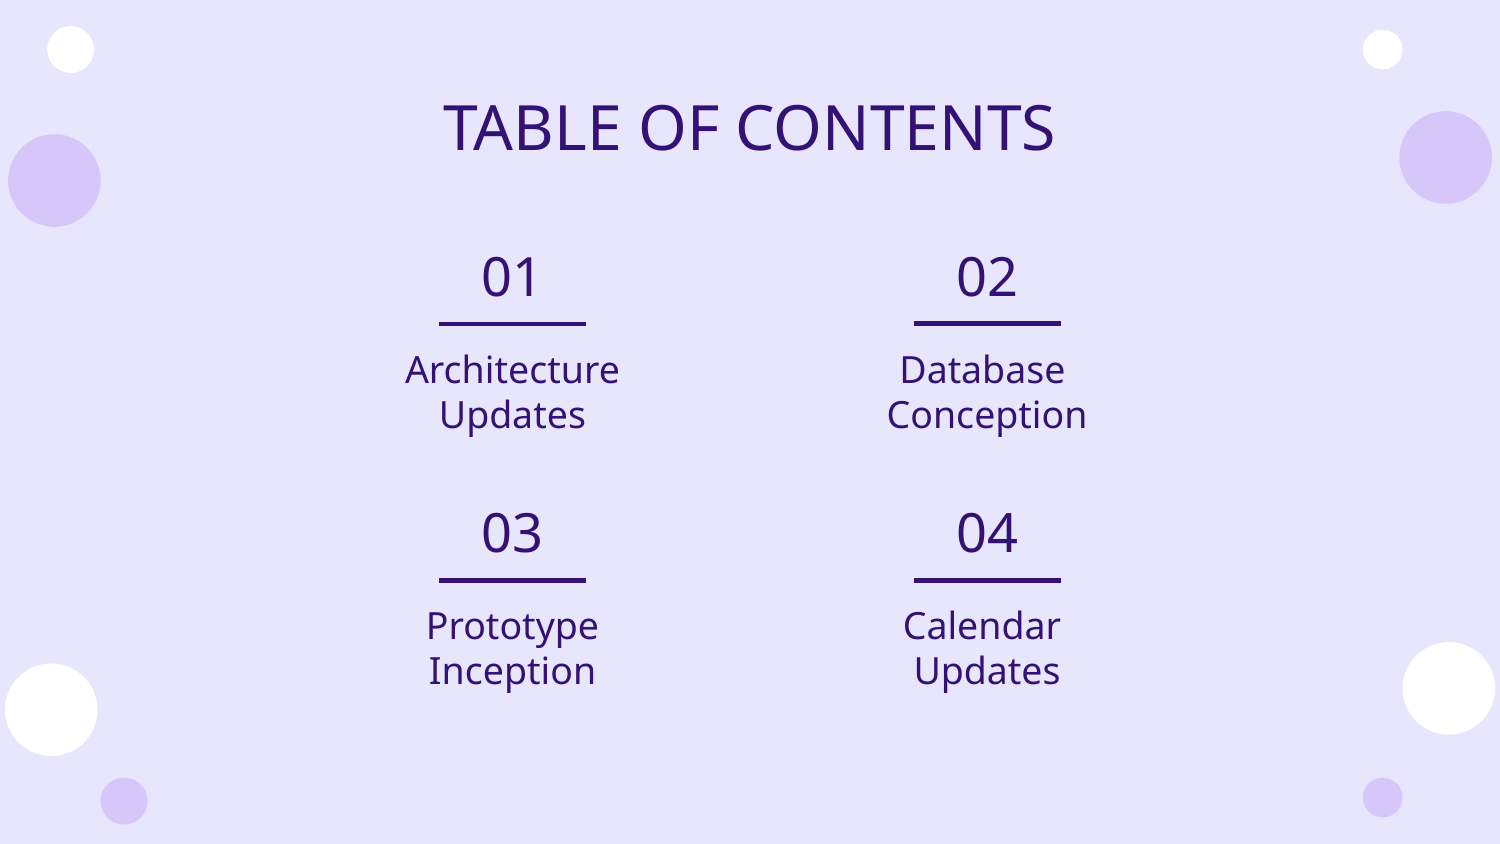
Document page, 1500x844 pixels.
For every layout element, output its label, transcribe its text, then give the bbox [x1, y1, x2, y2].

subtitle Architecture Updates [323, 346, 702, 451]
title 04 [926, 494, 1048, 568]
subtitle Database Conception [798, 346, 1177, 451]
title 02 [927, 237, 1048, 312]
subtitle Calendar Updates [798, 603, 1177, 708]
title 01 [452, 237, 573, 312]
title TABLE OF CONTENTS [118, 72, 1382, 167]
subtitle Prototype Inception [323, 603, 702, 708]
title 03 [452, 494, 573, 568]
